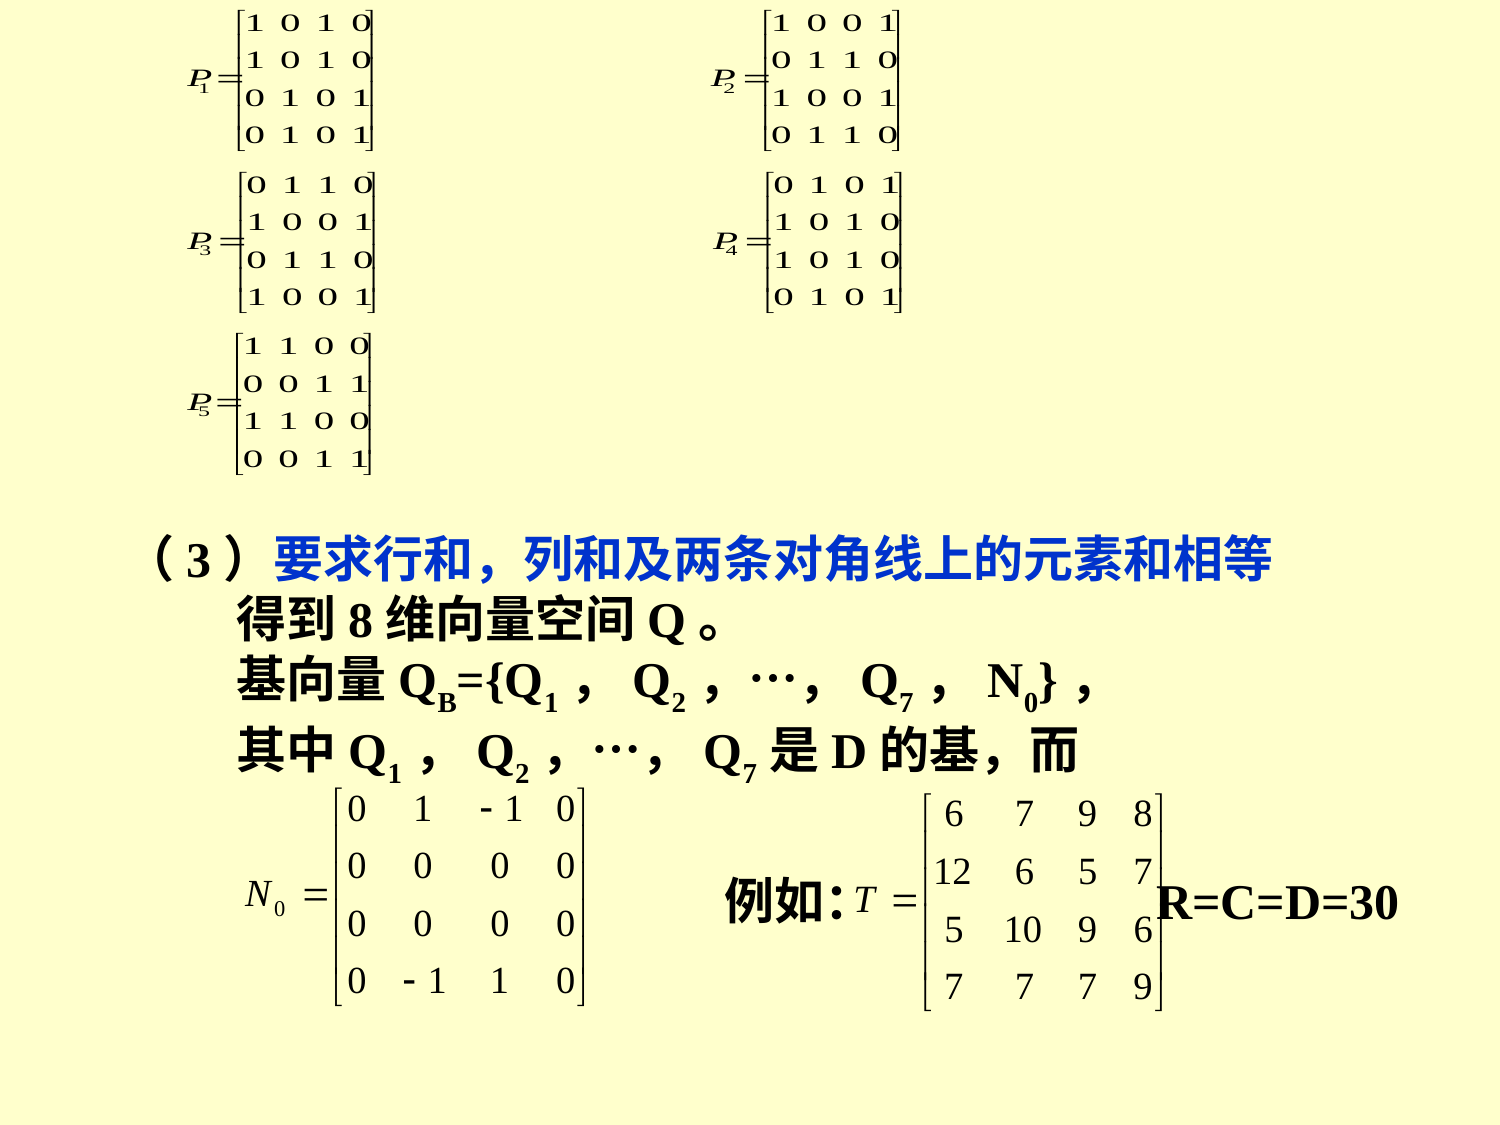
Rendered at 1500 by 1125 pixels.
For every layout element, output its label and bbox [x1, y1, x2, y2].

text_box [0, 520, 1476, 1019]
text_box [49, 0, 1457, 518]
